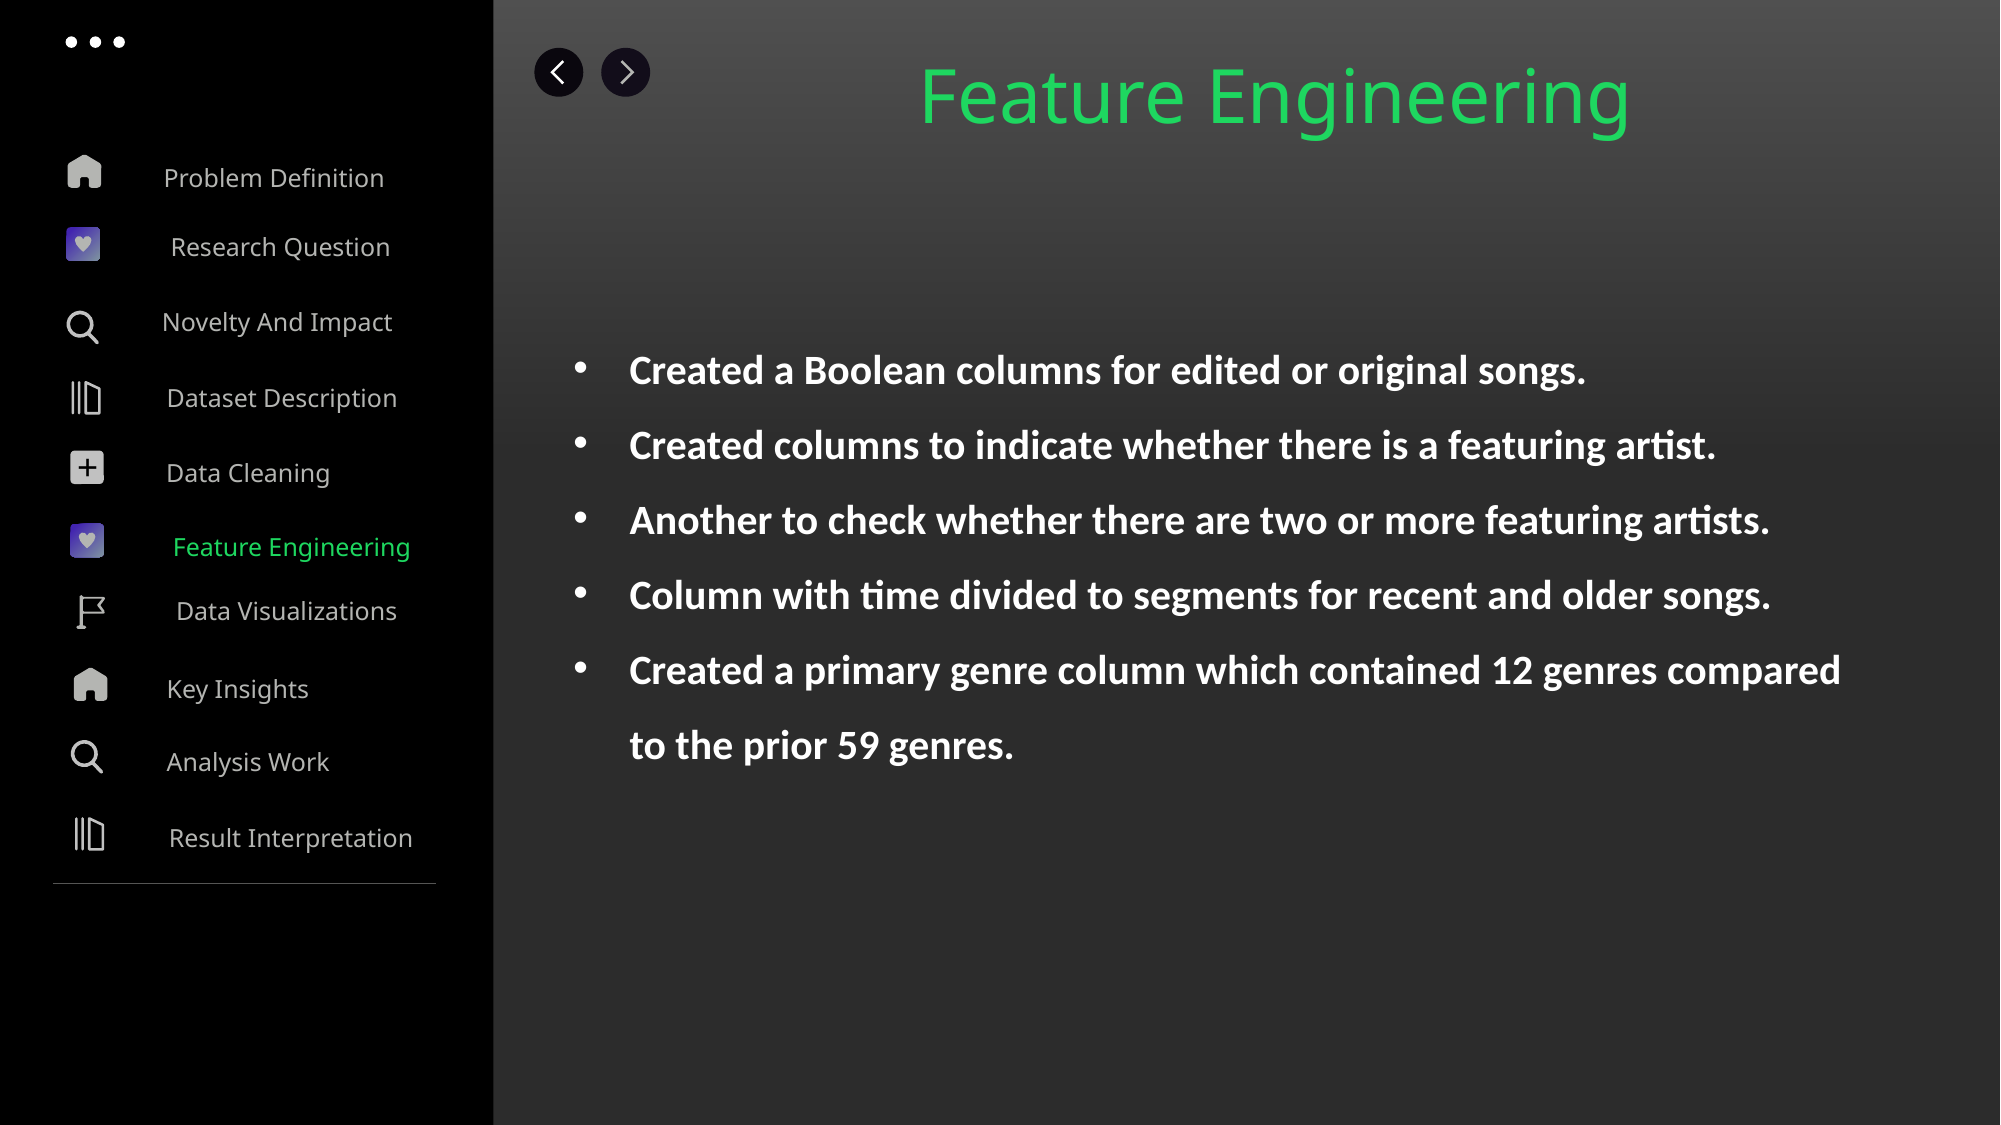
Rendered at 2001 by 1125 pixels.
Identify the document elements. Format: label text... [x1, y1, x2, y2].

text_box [66, 227, 100, 261]
text_box [67, 154, 102, 188]
text_box Key Insights [151, 666, 325, 712]
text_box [601, 47, 651, 97]
text_box Result Interpretation [153, 815, 429, 860]
text_box [76, 595, 105, 629]
text_box Feature Engineering [157, 523, 427, 569]
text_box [75, 817, 105, 851]
text_box [70, 740, 103, 774]
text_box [534, 47, 584, 97]
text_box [71, 380, 101, 415]
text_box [65, 36, 125, 48]
text_box Created a Boolean columns for edited or original songs. Created columns to indicate whether there is a featuring artist. Another to check whether there are two or more featuring artists. Column with time divided to segments for recent and older songs. Created a primary genre column which contained 12 genres compared to the prior 59 genres. [558, 310, 1877, 850]
text_box Research Question [155, 224, 407, 269]
text_box Novelty And Impact [146, 298, 473, 344]
text_box [66, 310, 99, 345]
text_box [70, 450, 104, 484]
text_box [73, 667, 108, 701]
text_box Data Visualizations [161, 587, 414, 633]
text_box Dataset Description [151, 374, 414, 420]
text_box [70, 523, 104, 558]
text_box Problem Definition [148, 154, 401, 200]
text_box Data Cleaning [151, 450, 353, 495]
text_box [0, 0, 494, 1125]
text_box Feature Engineering [903, 41, 1649, 147]
text_box Analysis Work [151, 739, 477, 784]
